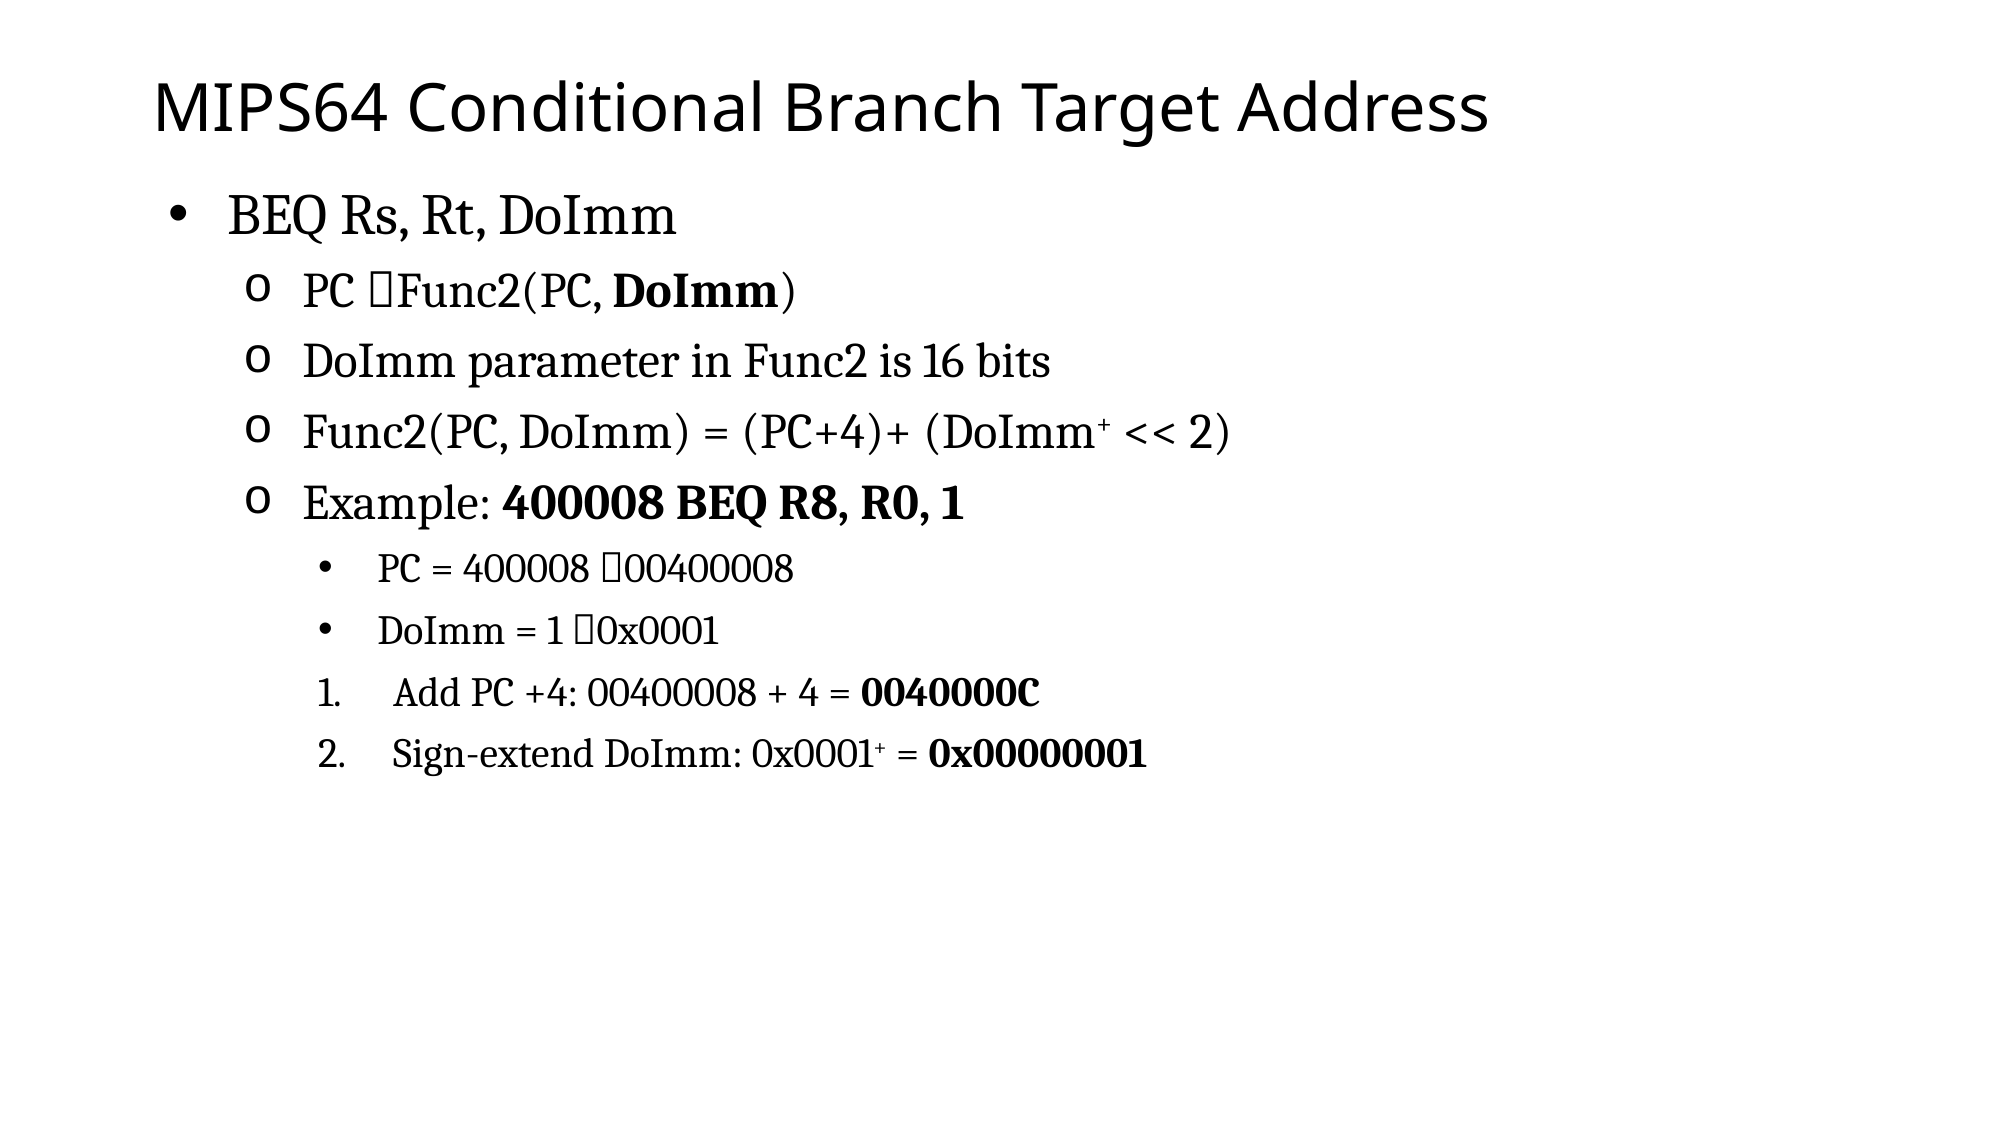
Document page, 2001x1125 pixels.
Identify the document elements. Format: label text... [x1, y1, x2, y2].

title MIPS64 Conditional Branch Target Address [137, 59, 1863, 161]
list BEQ Rs, Rt, DoImm PC Func2(PC, DoImm) DoImm parameter in Func2 is 16 bits Func2(PC, DoImm) = (PC+4)+ (DoImm+ << 2) Example: 400008 BEQ R8, R0, 1 PC = 400008 00400008 DoImm = 1 0x0001 Add PC +4: 00400008 + 4 = 0040000C Sign-extend DoImm: 0x0001+ = 0x00000001 [137, 177, 1511, 1066]
